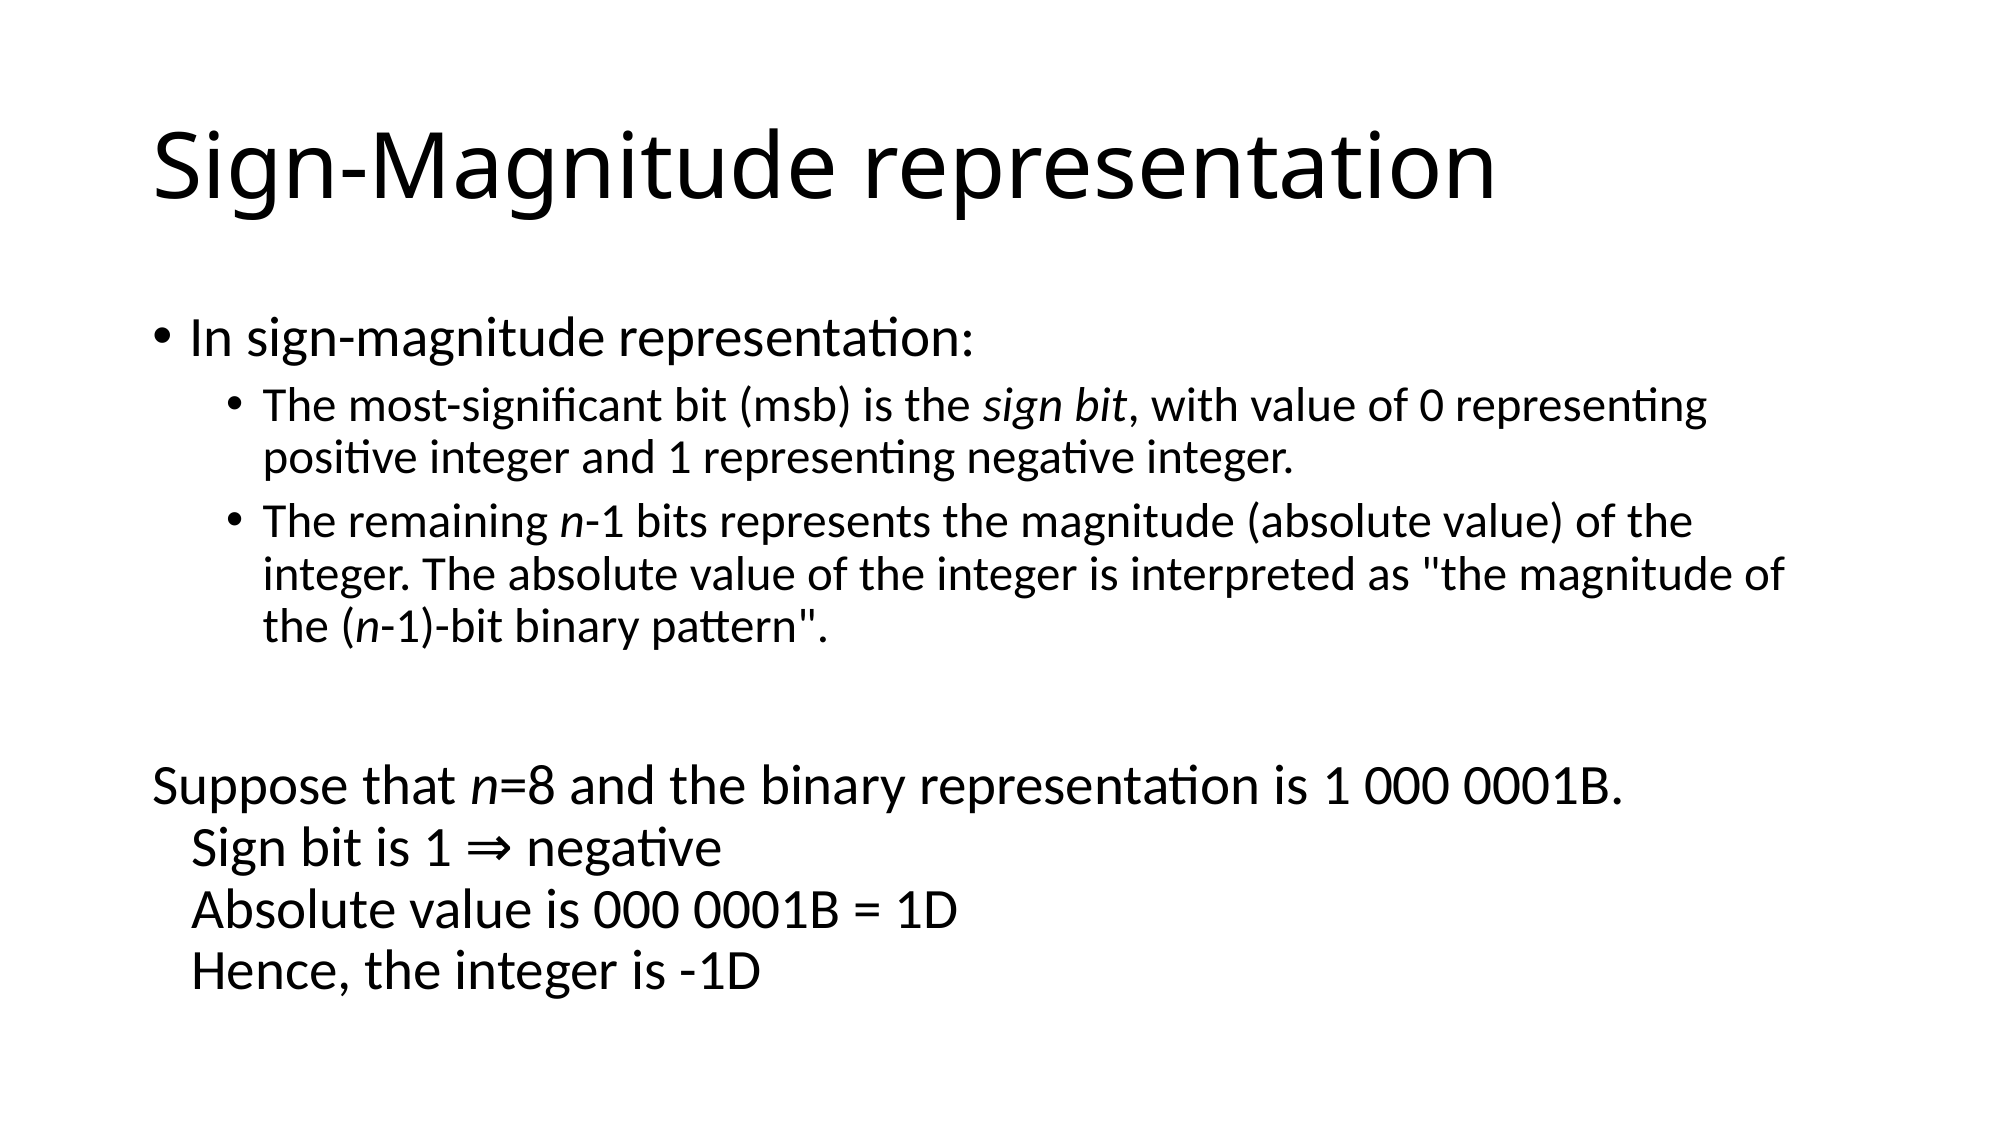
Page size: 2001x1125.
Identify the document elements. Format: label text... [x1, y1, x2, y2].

title Sign-Magnitude representation [137, 59, 1863, 278]
list In sign-magnitude representation: The most-significant bit (msb) is the sign bit, with value of 0 representing positive integer and 1 representing negative integer. The remaining n-1 bits represents the magnitude (absolute value) of the integer. The absolute value of the integer is interpreted as "the magnitude of the (n-1)-bit binary pattern". Suppose that n=8 and the binary representation is 1 000 0001B. Sign bit is 1 ⇒ negative Absolute value is 000 0001B = 1D Hence, the integer is -1D [137, 299, 1863, 1014]
